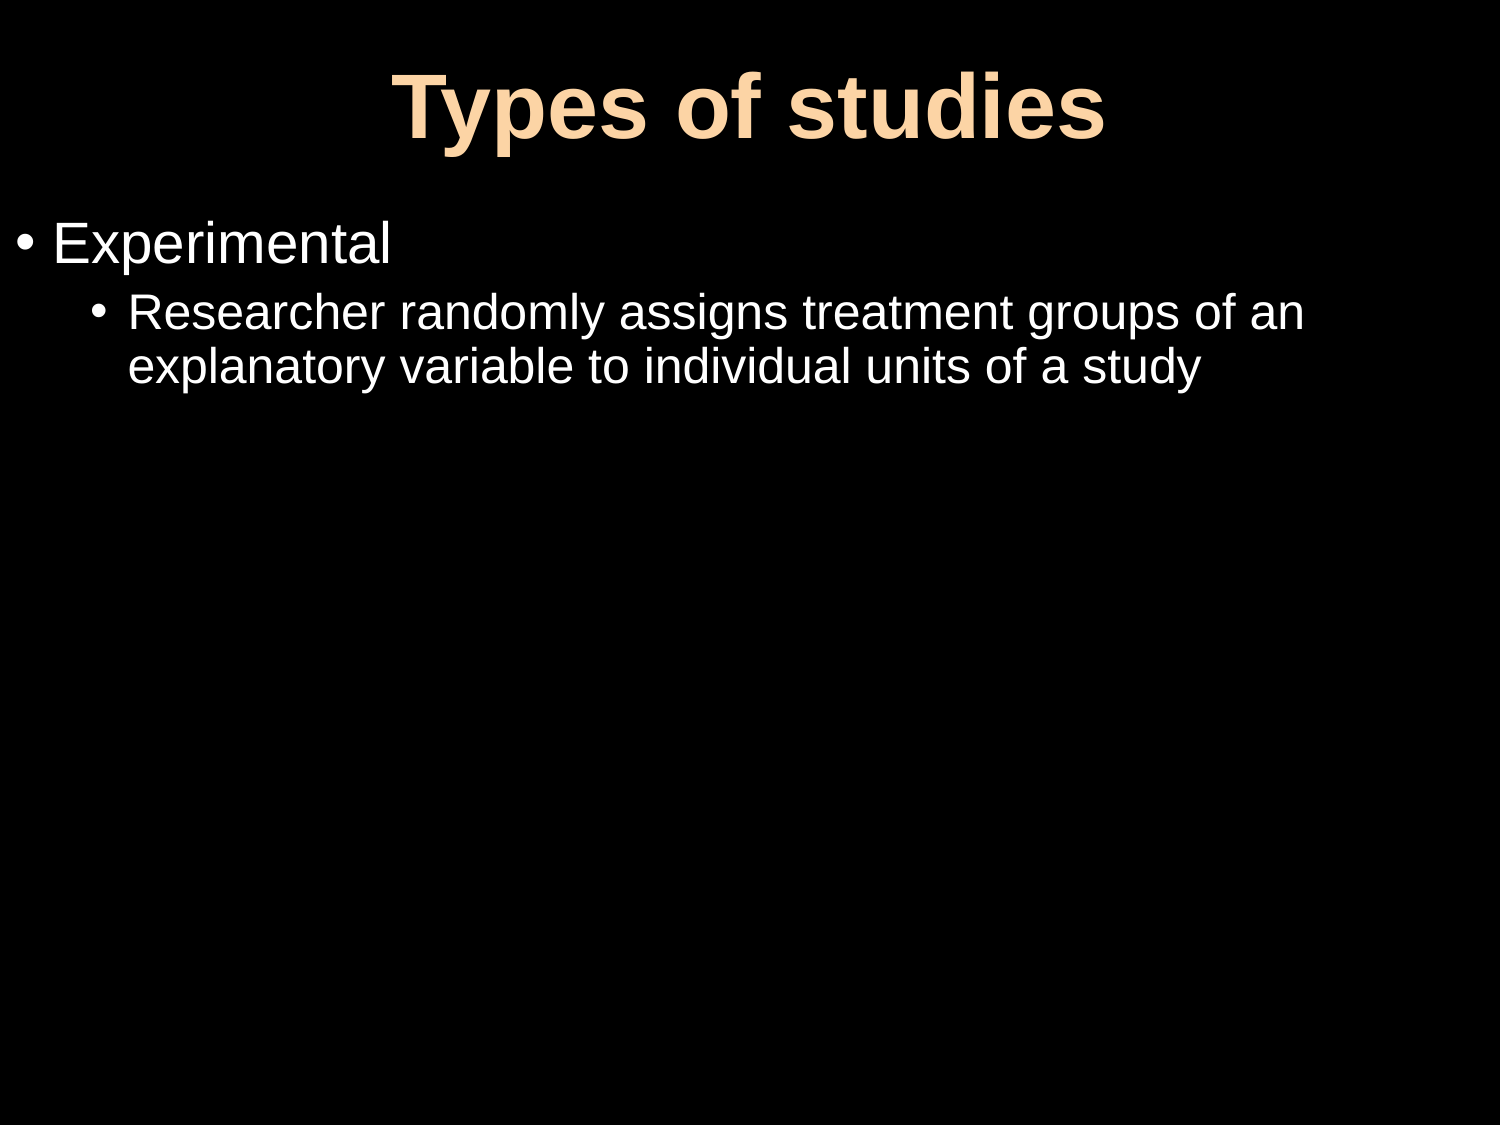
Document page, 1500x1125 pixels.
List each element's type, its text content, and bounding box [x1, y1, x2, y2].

title Types of studies [0, 0, 1500, 205]
list Experimental Researcher randomly assigns treatment groups of an explanatory variable to individual units of a study [0, 205, 1500, 920]
